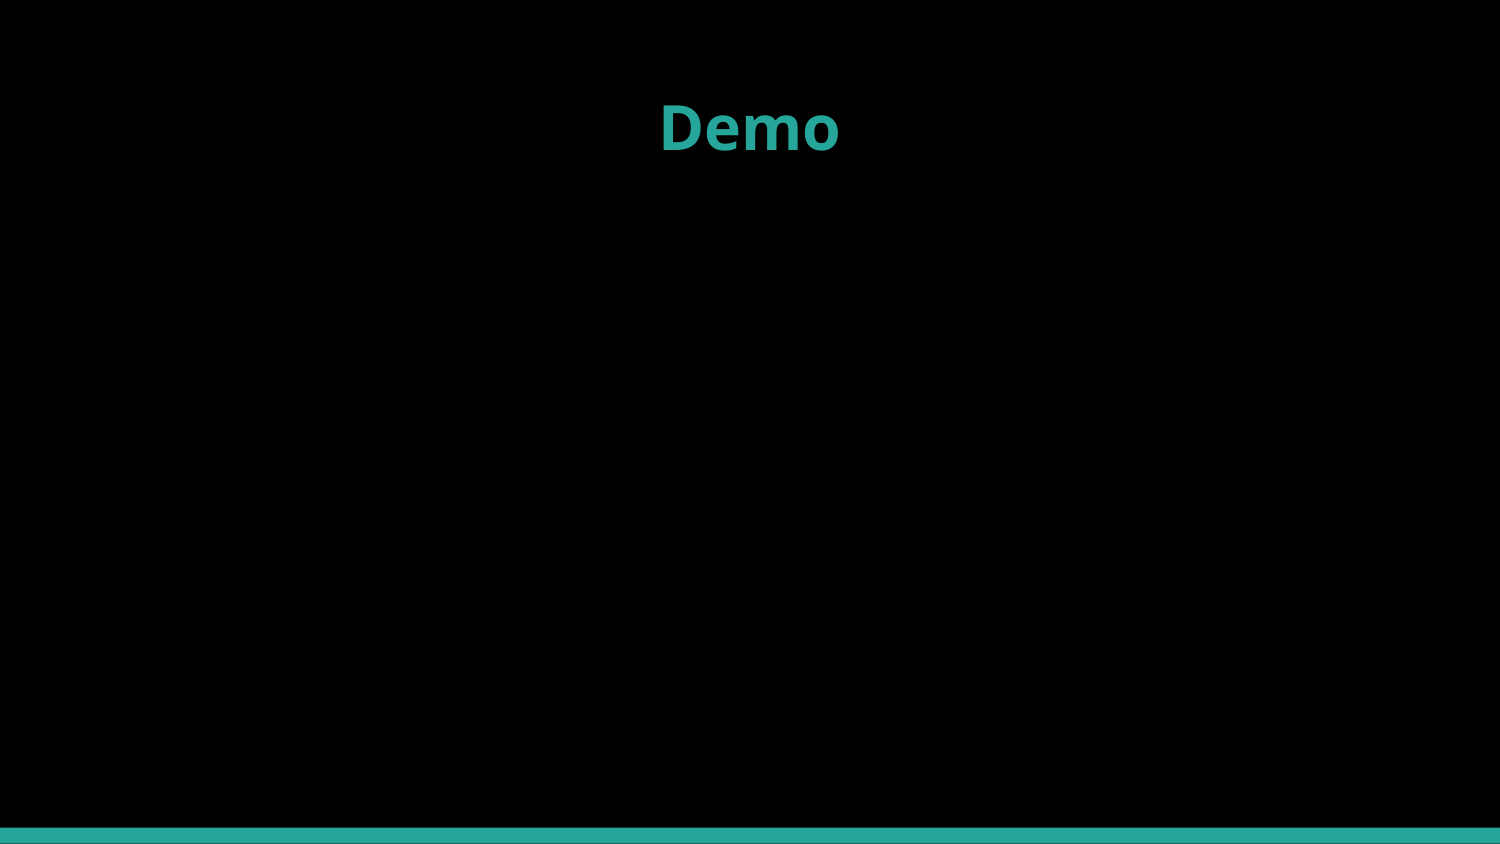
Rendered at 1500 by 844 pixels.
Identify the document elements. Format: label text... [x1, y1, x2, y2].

title Demo [51, 72, 1449, 174]
